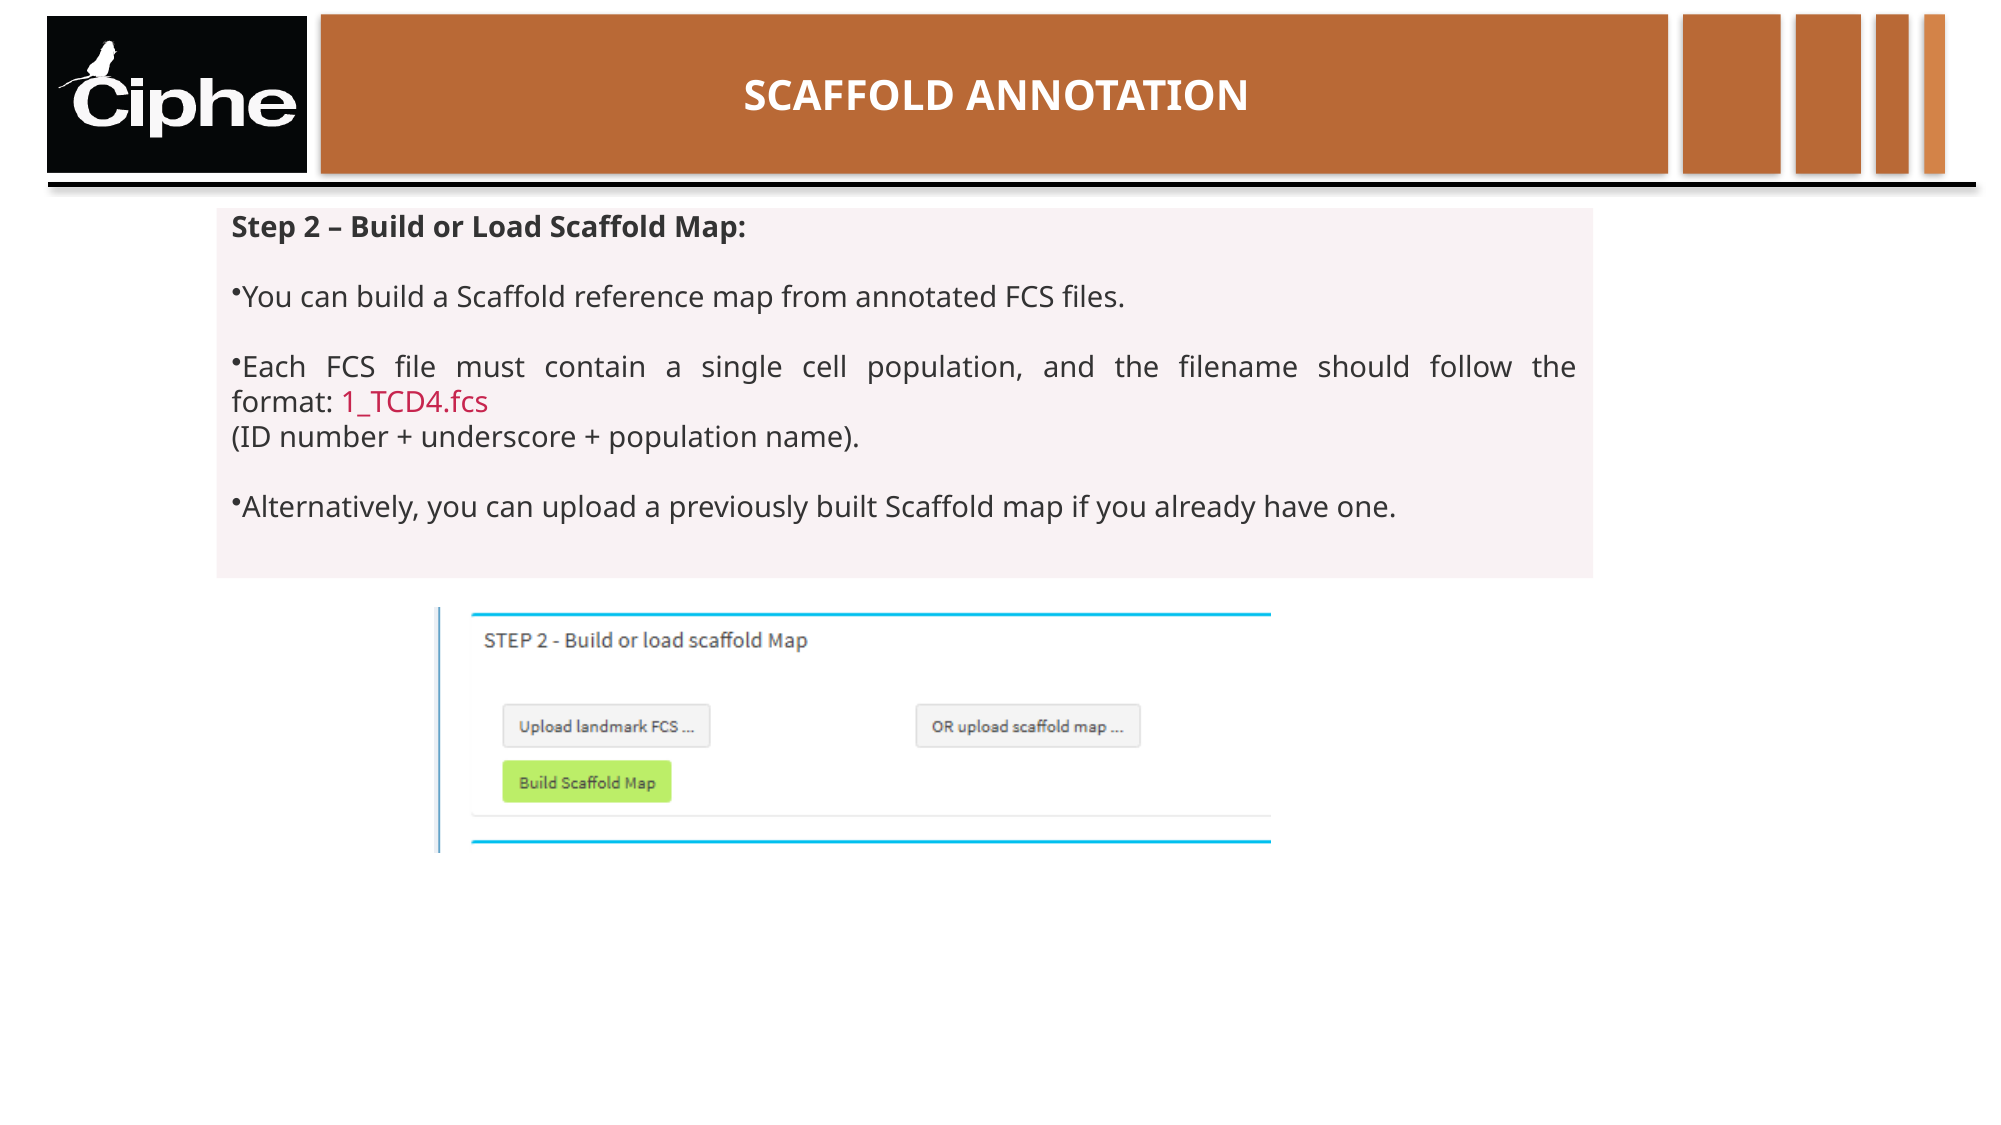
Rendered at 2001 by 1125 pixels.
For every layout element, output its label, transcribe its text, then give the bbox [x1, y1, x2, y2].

title SCAFFOLD ANNOTATION [322, 19, 1678, 171]
picture [434, 607, 1272, 854]
picture [47, 16, 307, 173]
text_box Step 2 – Build or Load Scaffold Map: You can build a Scaffold reference map from annotated FCS files. Each FCS file must contain a single cell population, and the filename should follow the format: 1_TCD4.fcs (ID number + underscore + population name). Alternatively, you can upload a previously built Scaffold map if you already have one. [216, 208, 1594, 579]
